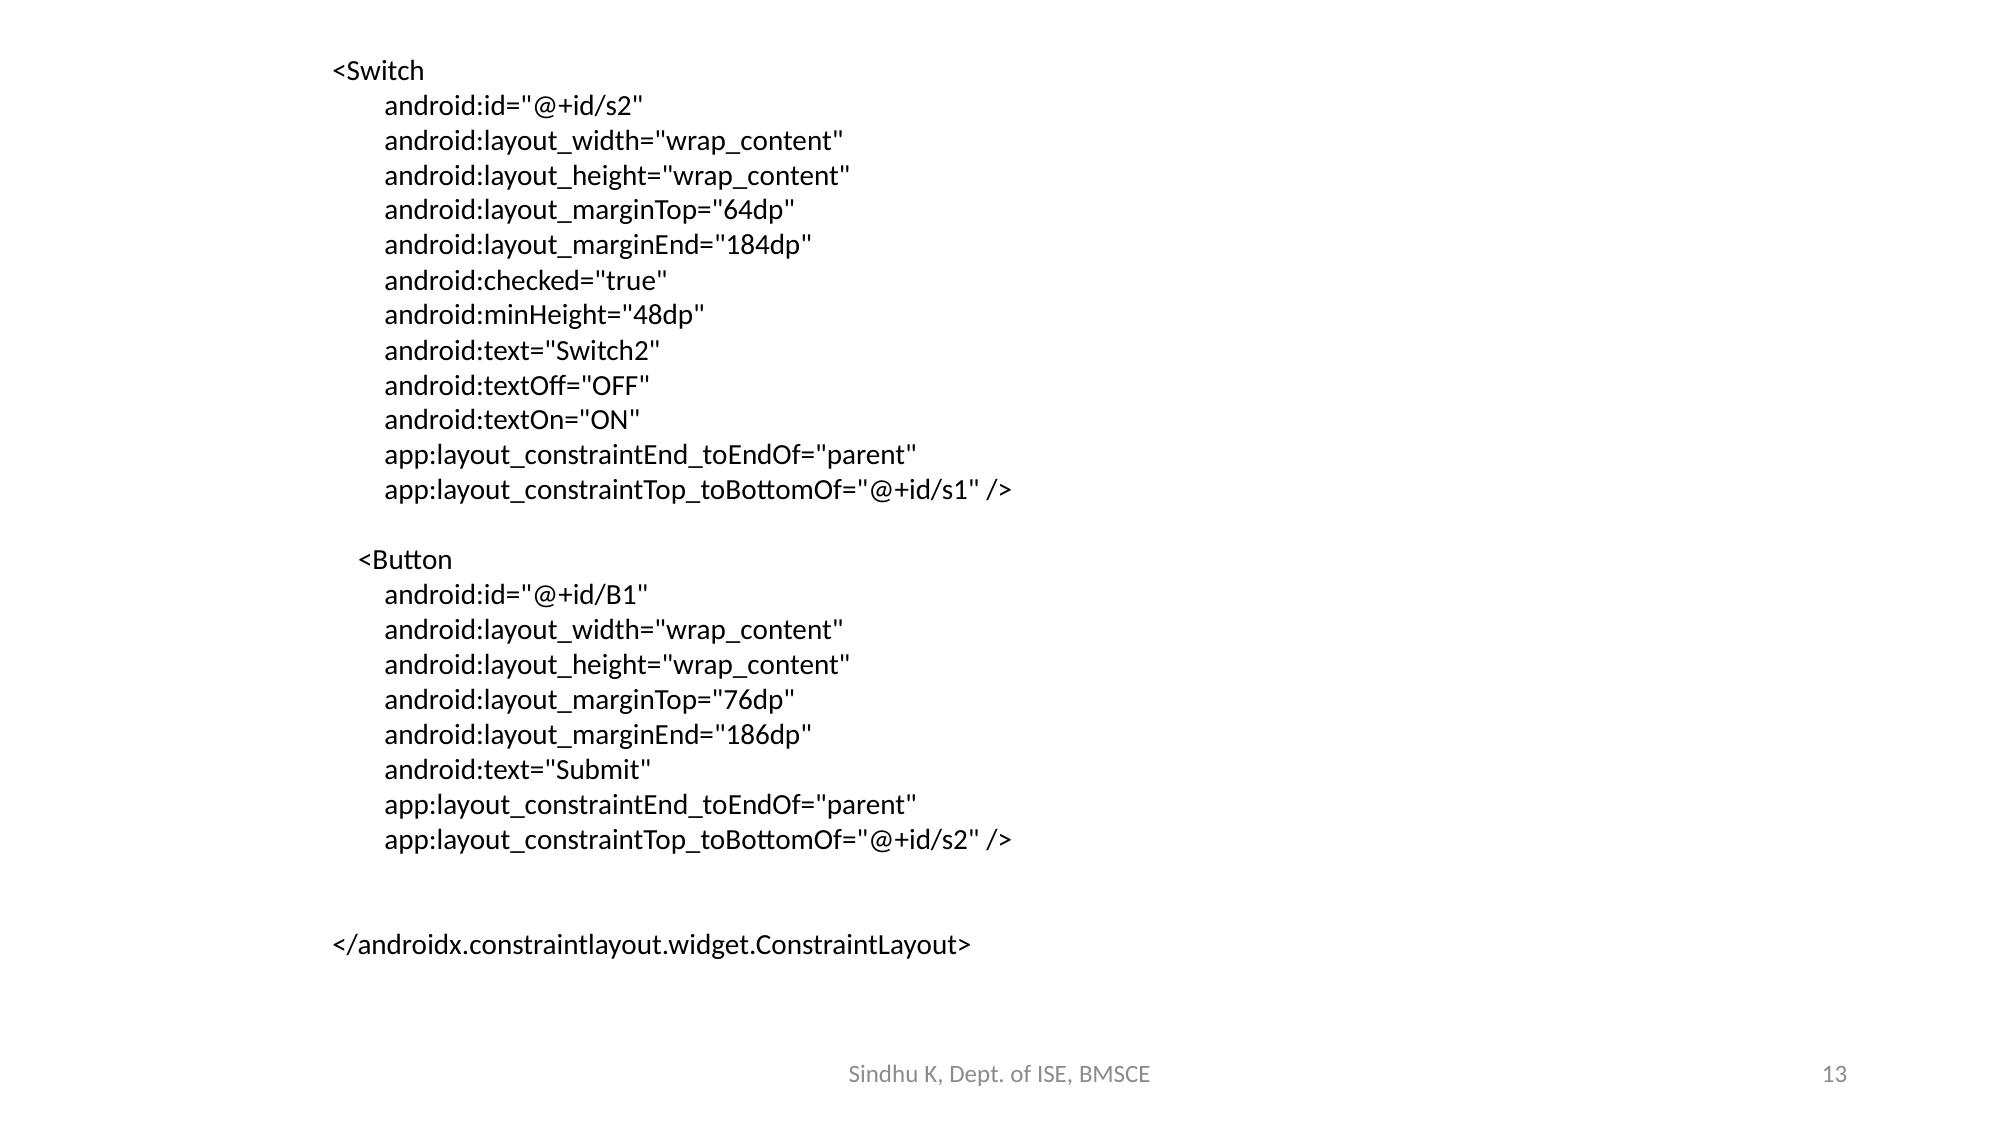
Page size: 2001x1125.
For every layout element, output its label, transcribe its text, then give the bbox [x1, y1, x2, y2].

slide_number 13 [1412, 1042, 1863, 1103]
text_box <Switch android:id="@+id/s2" android:layout_width="wrap_content" android:layout_height="wrap_content" android:layout_marginTop="64dp" android:layout_marginEnd="184dp" android:checked="true" android:minHeight="48dp" android:text="Switch2" android:textOff="OFF" android:textOn="ON" app:layout_constraintEnd_toEndOf="parent" app:layout_constraintTop_toBottomOf="@+id/s1" /> <Button android:id="@+id/B1" android:layout_width="wrap_content" android:layout_height="wrap_content" android:layout_marginTop="76dp" android:layout_marginEnd="186dp" android:text="Submit" app:layout_constraintEnd_toEndOf="parent" app:layout_constraintTop_toBottomOf="@+id/s2" /> </androidx.constraintlayout.widget.ConstraintLayout> [317, 43, 1275, 968]
footer Sindhu K, Dept. of ISE, BMSCE [662, 1042, 1338, 1103]
